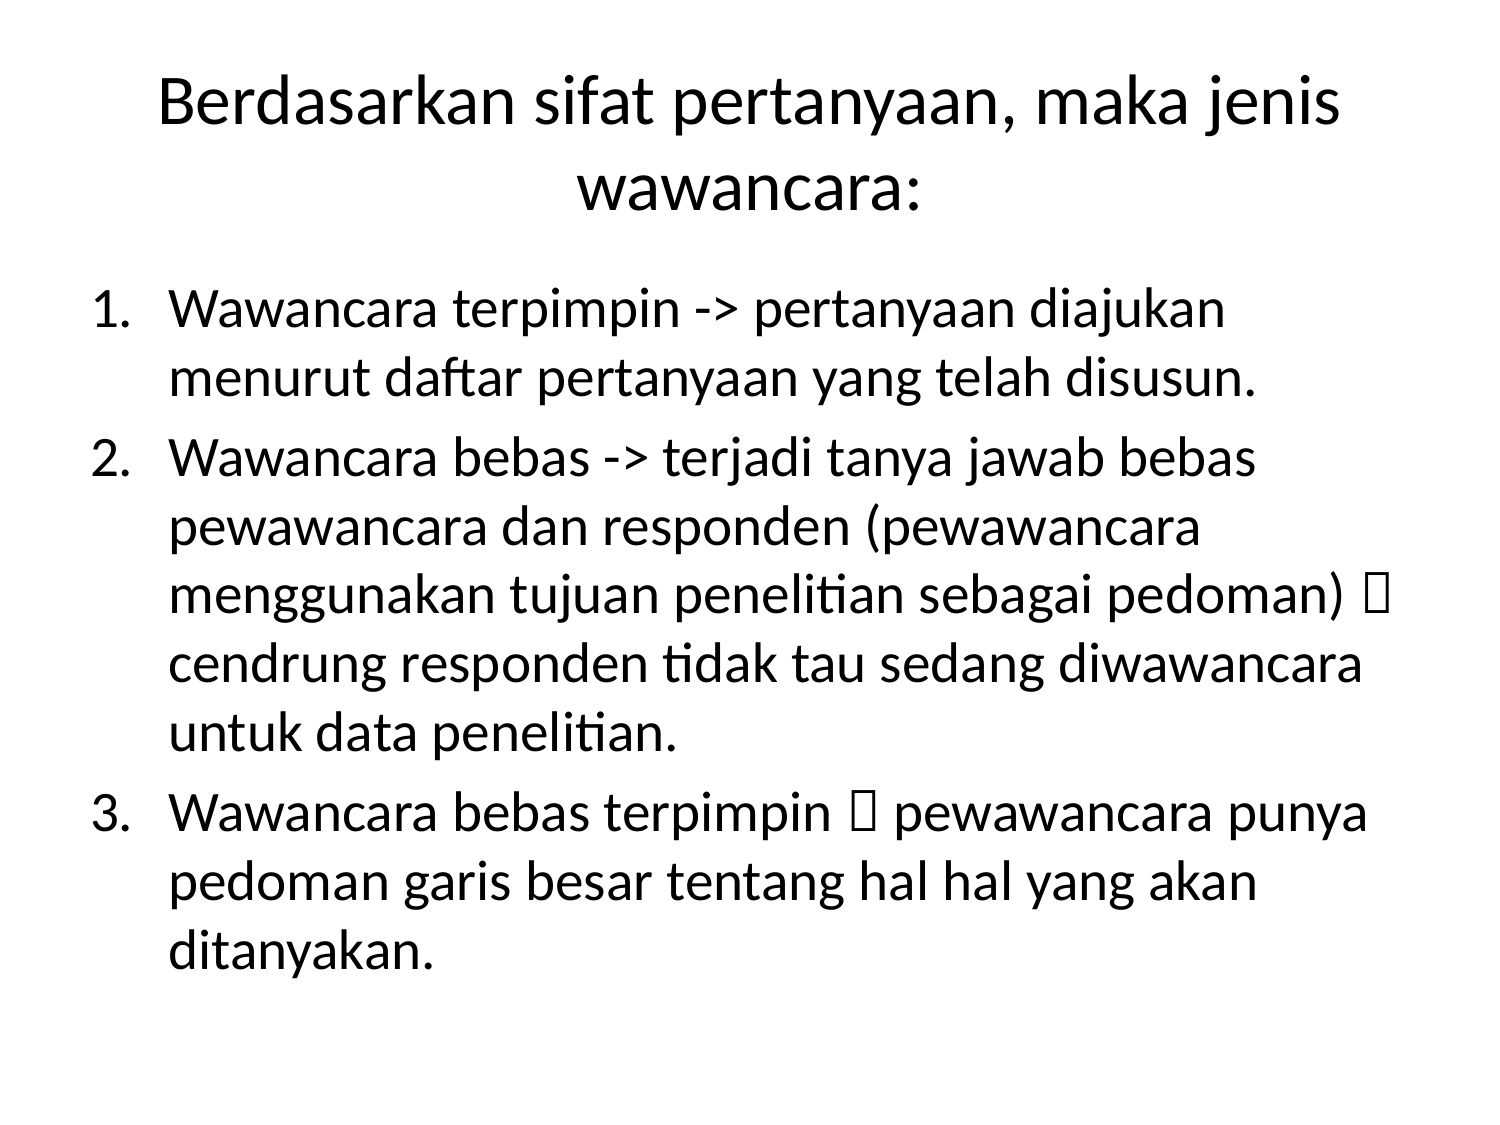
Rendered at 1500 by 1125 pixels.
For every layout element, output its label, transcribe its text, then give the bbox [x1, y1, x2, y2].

title Berdasarkan sifat pertanyaan, maka jenis wawancara: [75, 45, 1425, 233]
list Wawancara terpimpin -> pertanyaan diajukan menurut daftar pertanyaan yang telah disusun. Wawancara bebas -> terjadi tanya jawab bebas pewawancara dan responden (pewawancara menggunakan tujuan penelitian sebagai pedoman)  cendrung responden tidak tau sedang diwawancara untuk data penelitian. Wawancara bebas terpimpin  pewawancara punya pedoman garis besar tentang hal hal yang akan ditanyakan. [75, 262, 1425, 1005]
